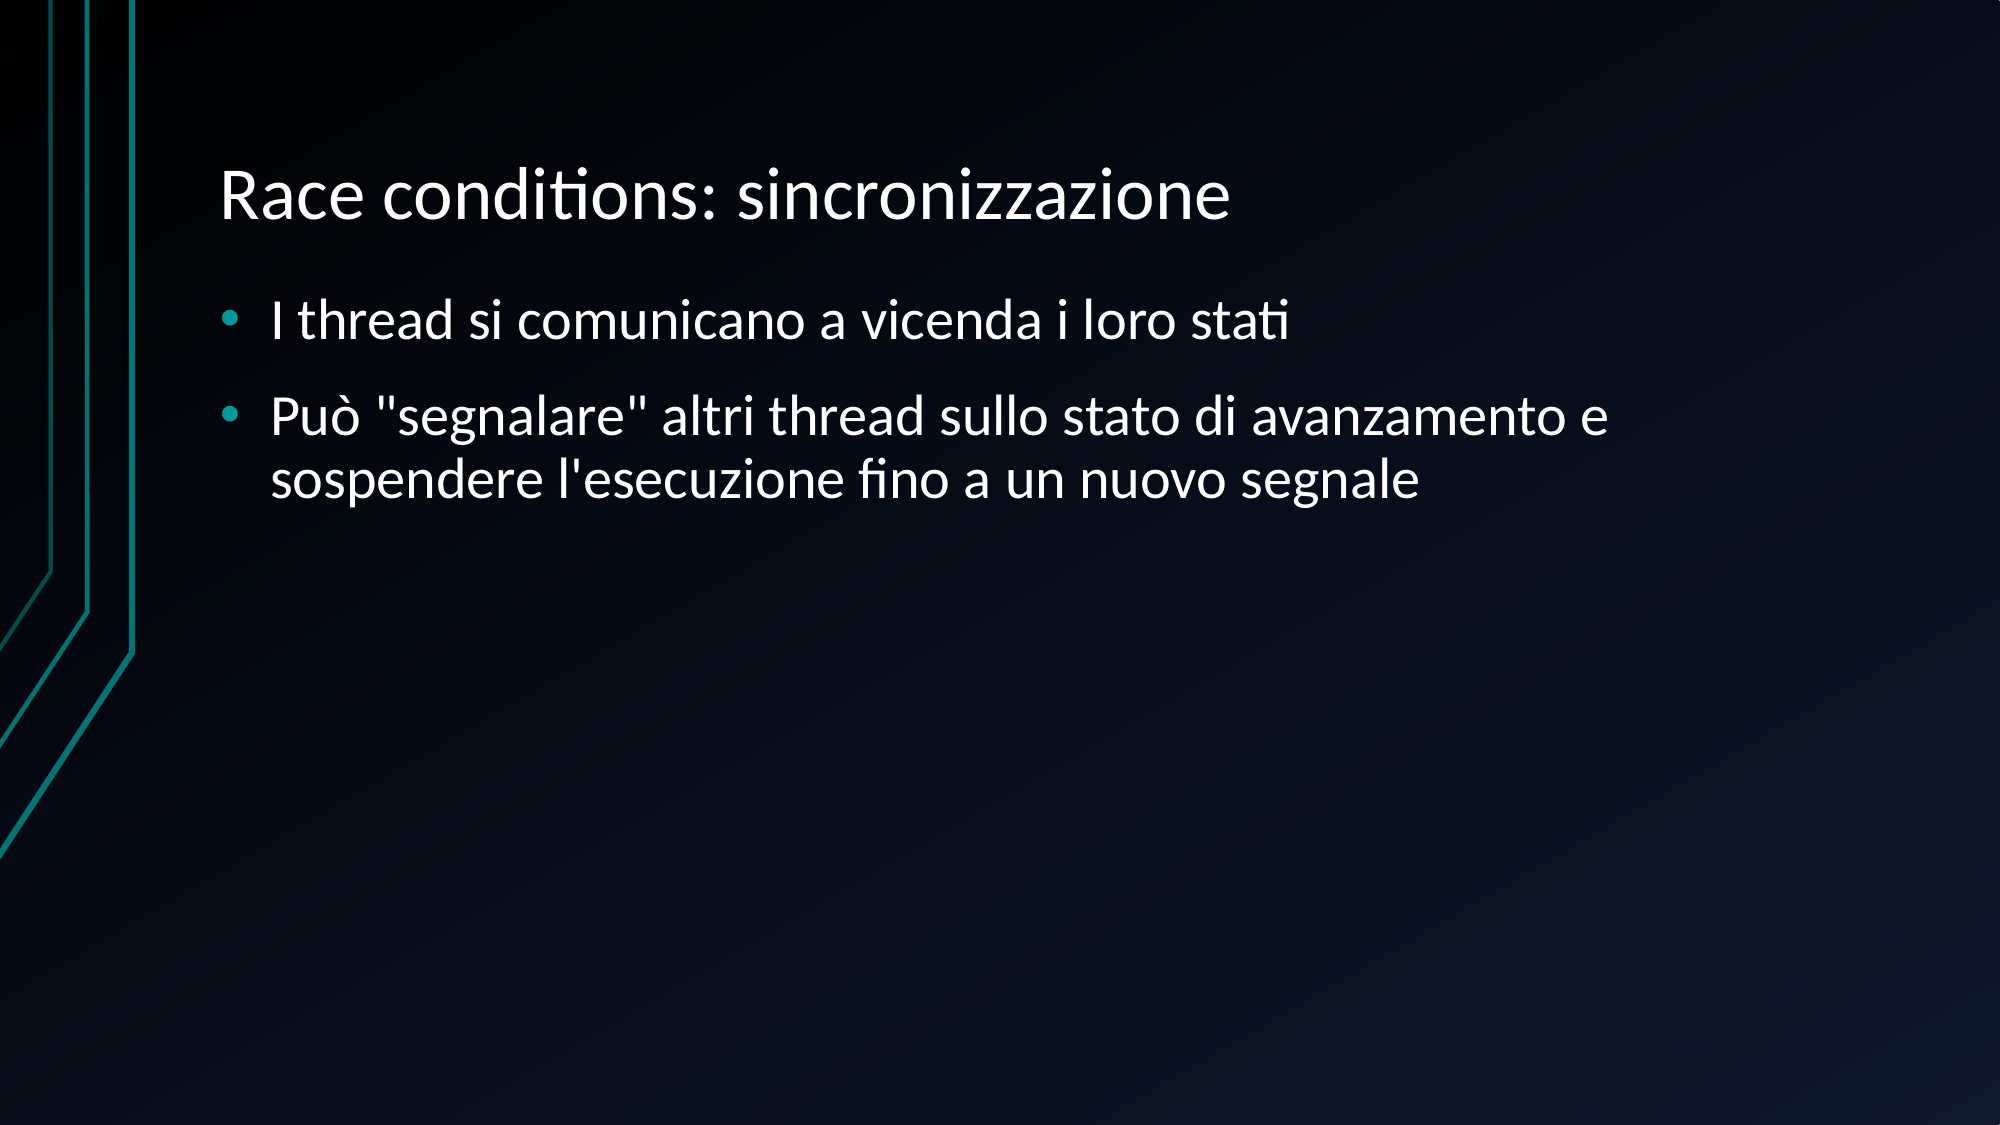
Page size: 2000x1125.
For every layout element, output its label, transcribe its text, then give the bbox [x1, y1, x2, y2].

list I thread si comunicano a vicenda i loro stati Può "segnalare" altri thread sullo stato di avanzamento e sospendere l'esecuzione fino a un nuovo segnale [199, 279, 1900, 1012]
title Race conditions: sincronizzazione [199, 45, 1900, 246]
